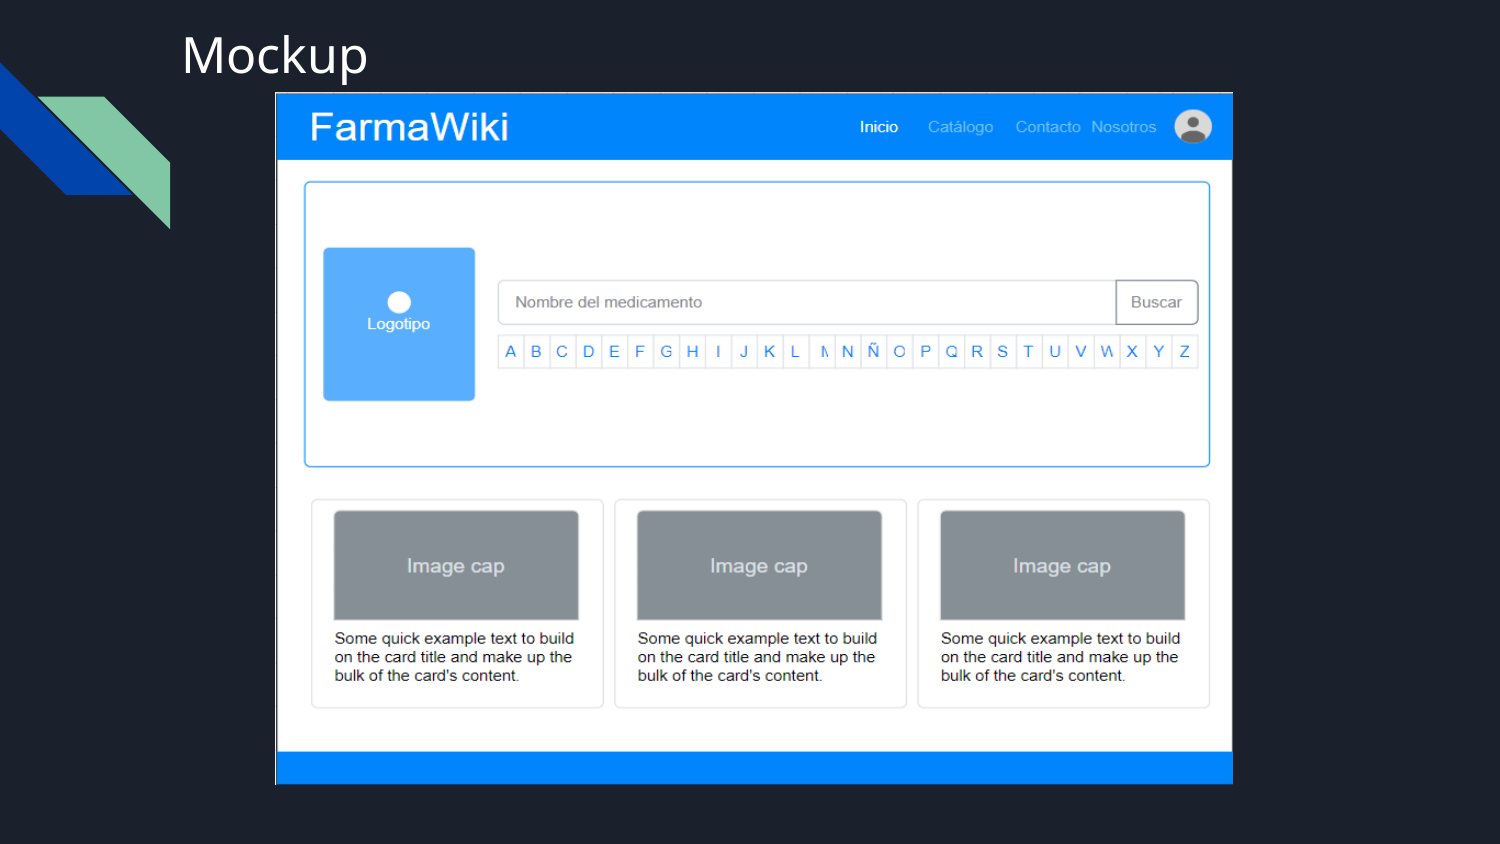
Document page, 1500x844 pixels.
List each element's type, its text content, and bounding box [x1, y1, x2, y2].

title Mockup [166, 8, 1321, 158]
picture [274, 91, 1233, 785]
